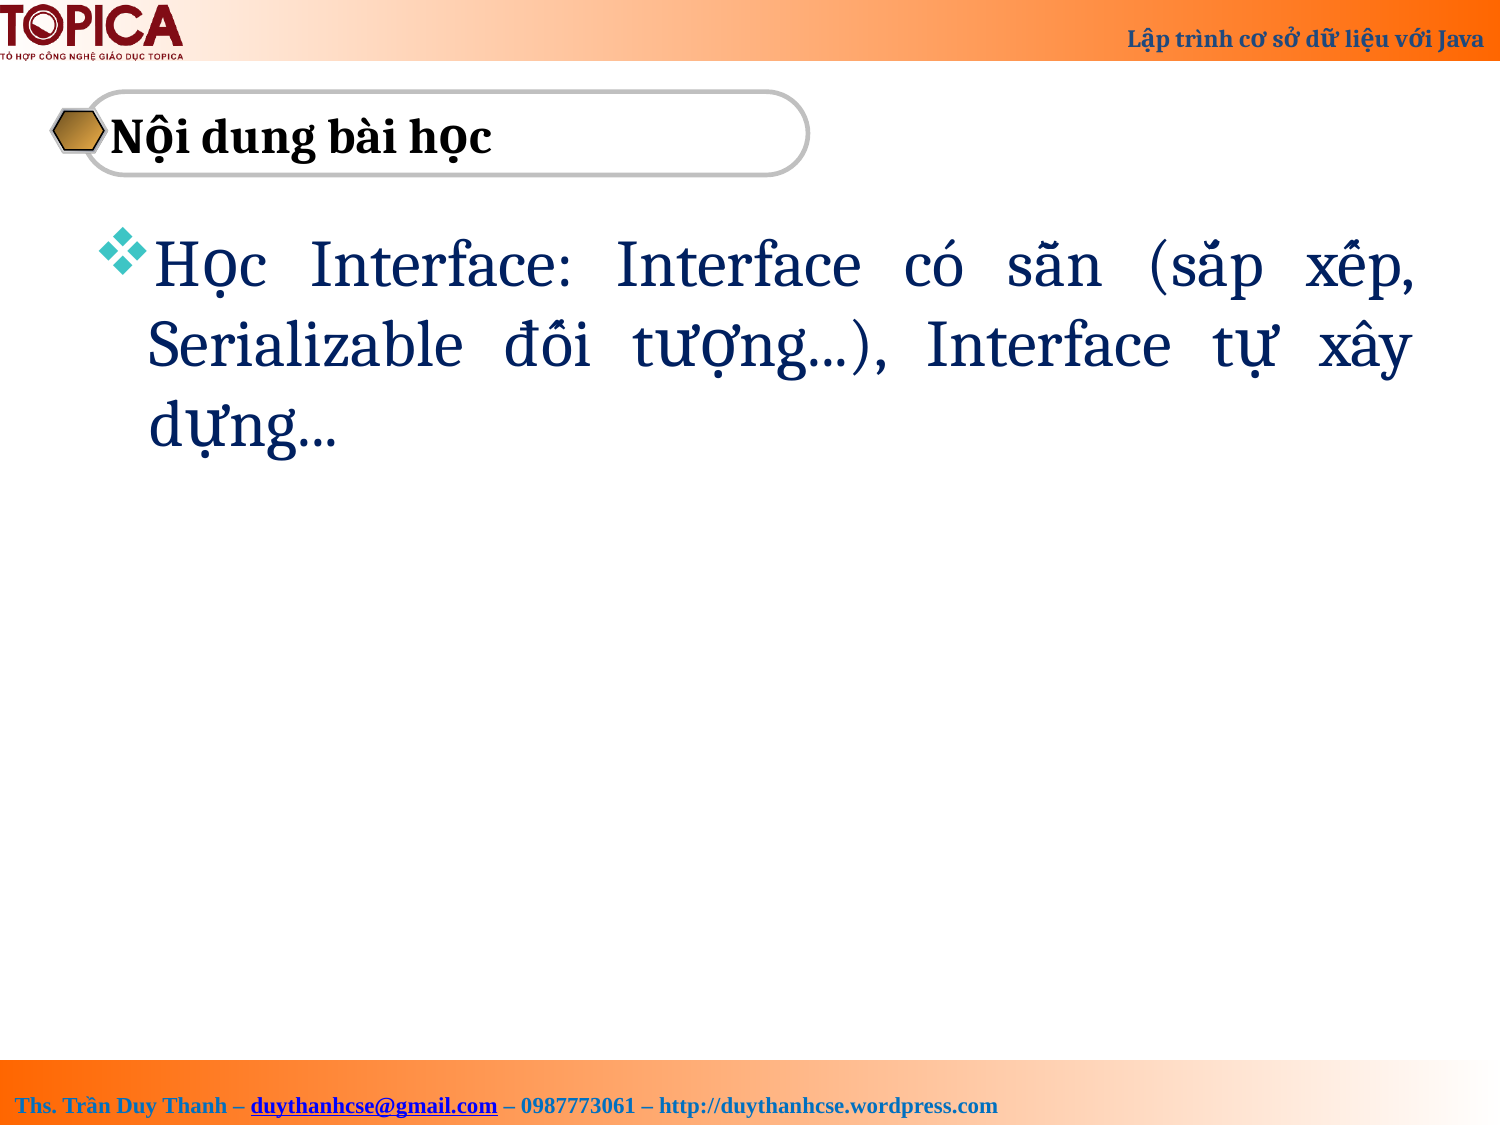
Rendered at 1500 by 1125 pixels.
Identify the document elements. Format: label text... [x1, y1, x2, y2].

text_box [49, 91, 809, 176]
picture [0, 4, 183, 61]
text_box Học Interface: Interface có sẵn (sắp xếp, Serializable đối tượng...), Interface tự xây dựng... [78, 212, 1429, 863]
